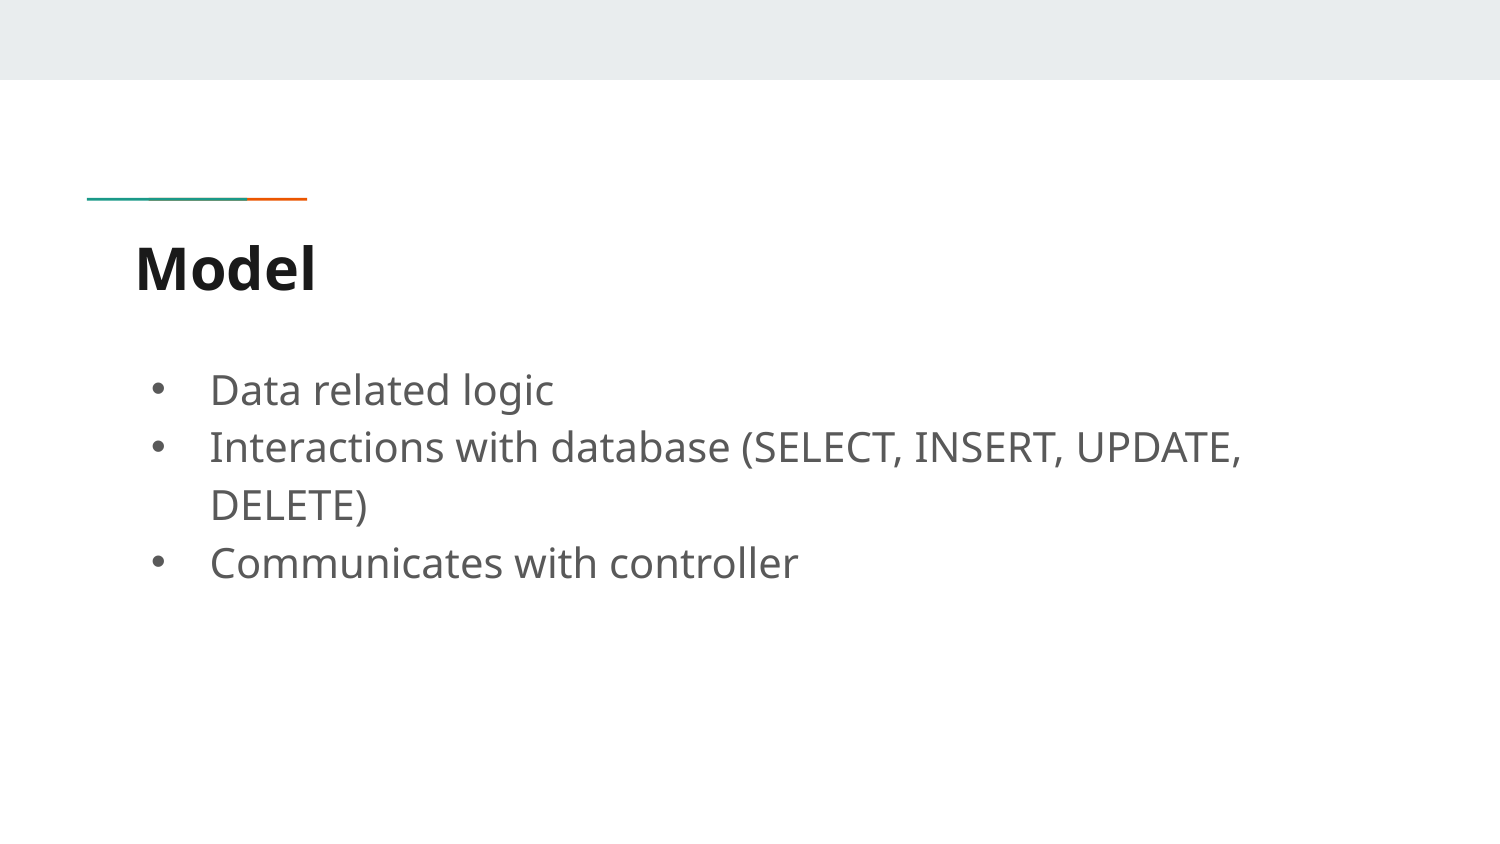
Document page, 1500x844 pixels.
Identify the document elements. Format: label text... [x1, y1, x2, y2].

title Model [119, 216, 1381, 305]
list Data related logic Interactions with database (SELECT, INSERT, UPDATE, DELETE) Communicates with controller [119, 341, 1381, 712]
